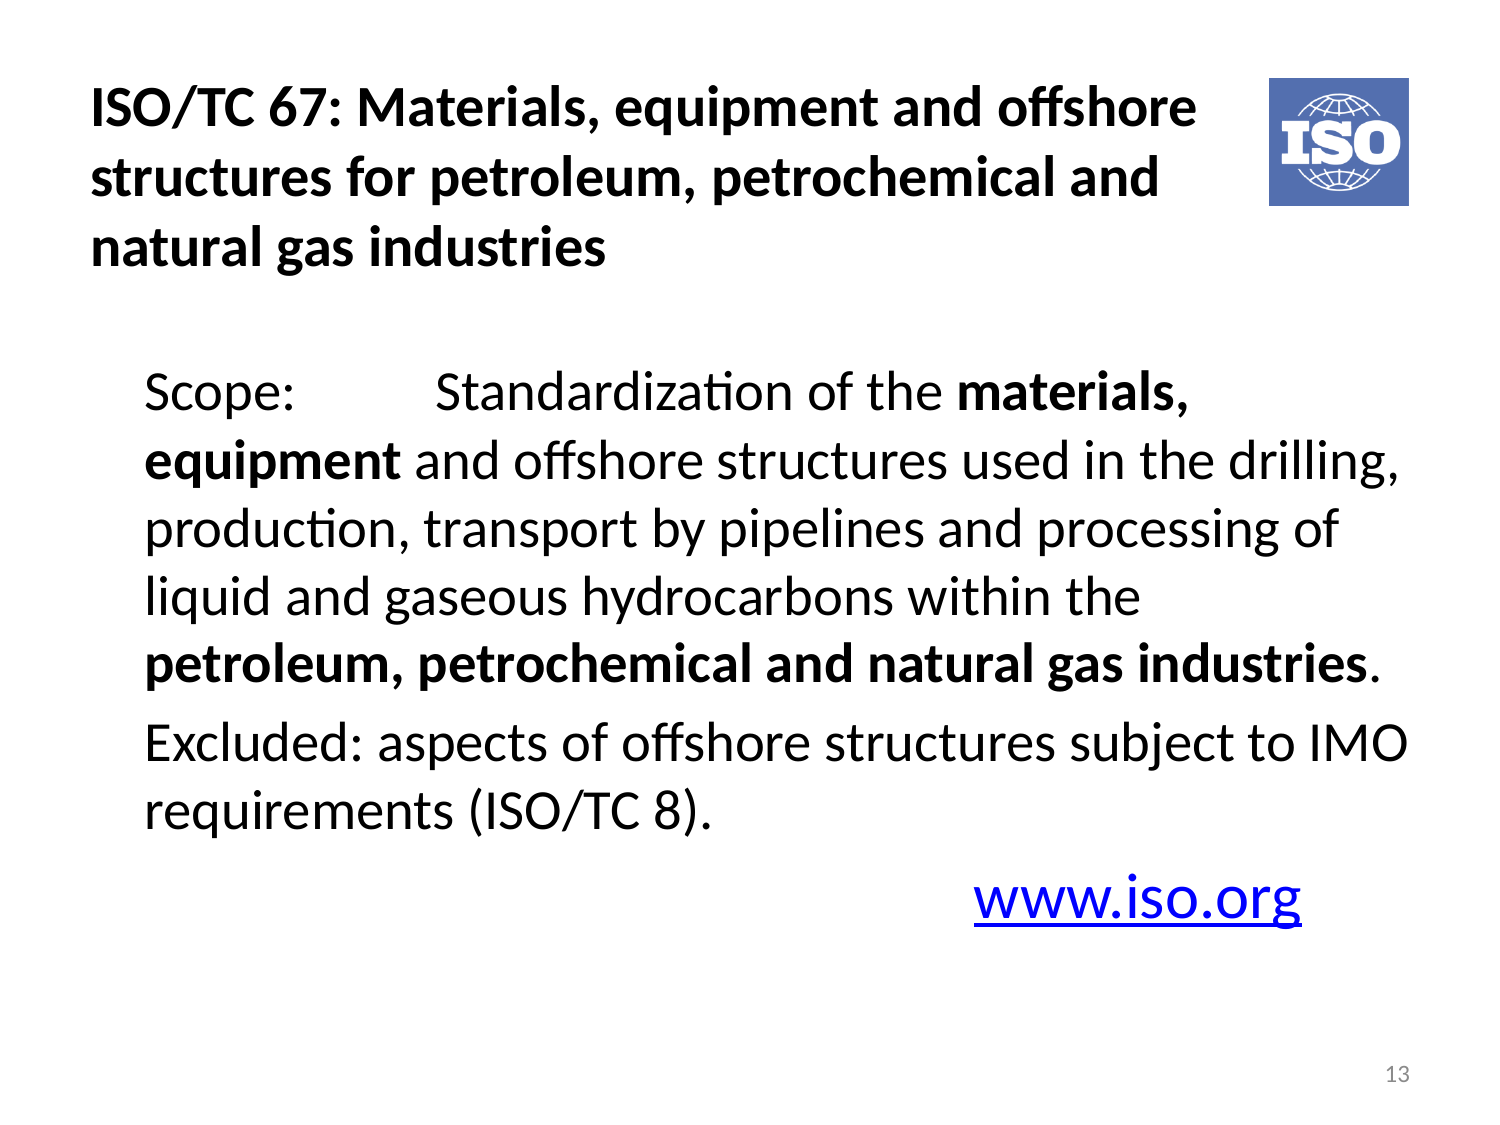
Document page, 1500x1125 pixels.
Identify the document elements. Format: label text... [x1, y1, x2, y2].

list Scope: Standardization of the materials, equipment and offshore structures used in the drilling, production, transport by pipelines and processing of liquid and gaseous hydrocarbons within the petroleum, petrochemical and natural gas industries. Excluded: aspects of offshore structures subject to IMO requirements (ISO/TC 8). www.iso.org [74, 337, 1426, 1006]
title ISO/TC 67: Materials, equipment and offshore structures for petroleum, petrochemical and natural gas industries [74, 89, 1235, 256]
picture [1269, 77, 1409, 206]
slide_number 13 [1074, 1042, 1425, 1103]
